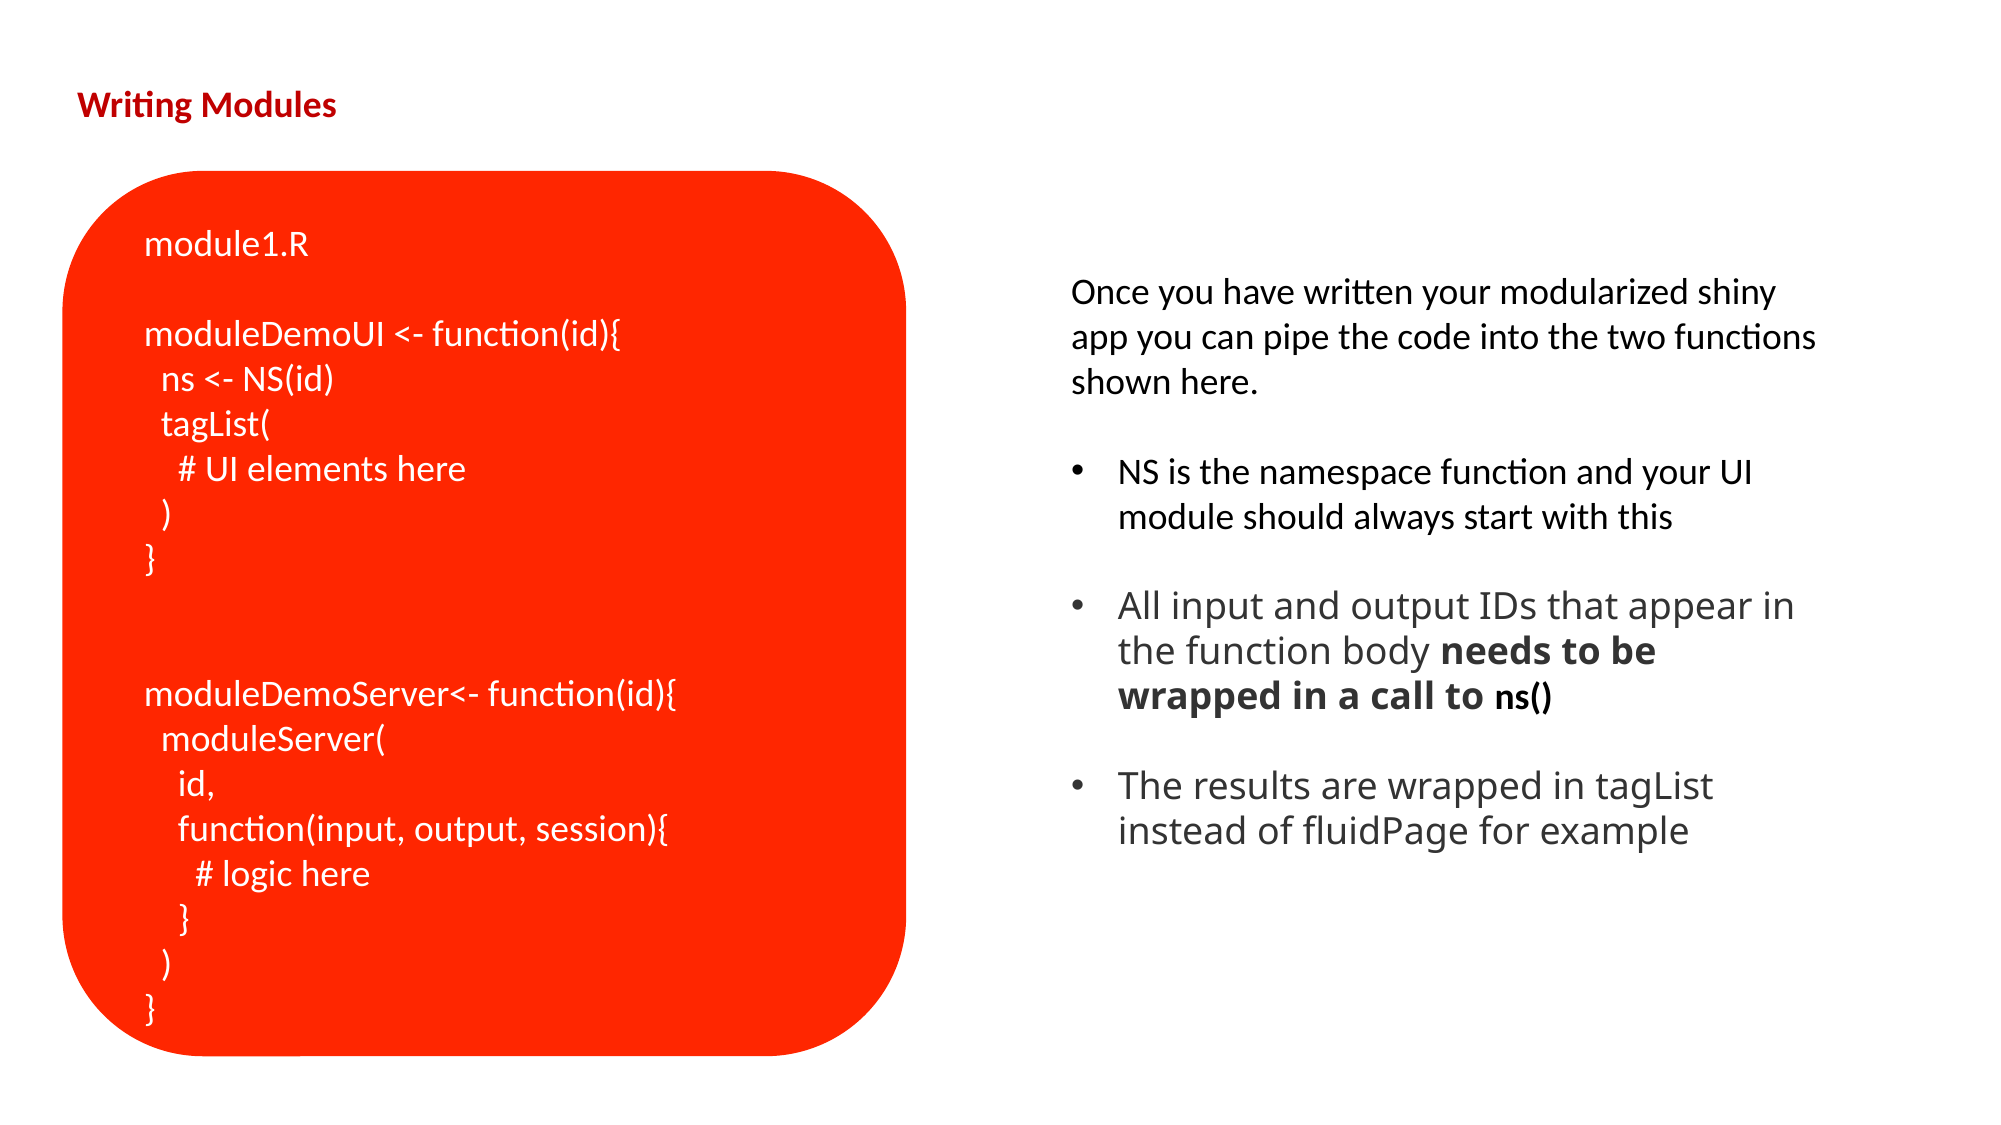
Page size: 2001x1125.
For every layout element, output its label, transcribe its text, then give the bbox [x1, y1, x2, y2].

text_box Once you have written your modularized shiny app you can pipe the code into the two functions shown here. NS is the namespace function and your UI module should always start with this All input and output IDs that appear in the function body needs to be wrapped in a call to ns() The results are wrapped in tagList instead of fluidPage for example [1056, 259, 1834, 860]
text_box Writing Modules [62, 72, 865, 133]
text_box [61, 176, 908, 1058]
text_box module1.R moduleDemoUI <- function(id){ ns <- NS(id) tagList( # UI elements here ) } moduleDemoServer<- function(id){ moduleServer( id, function(input, output, session){ # logic here } ) } [129, 121, 809, 1037]
